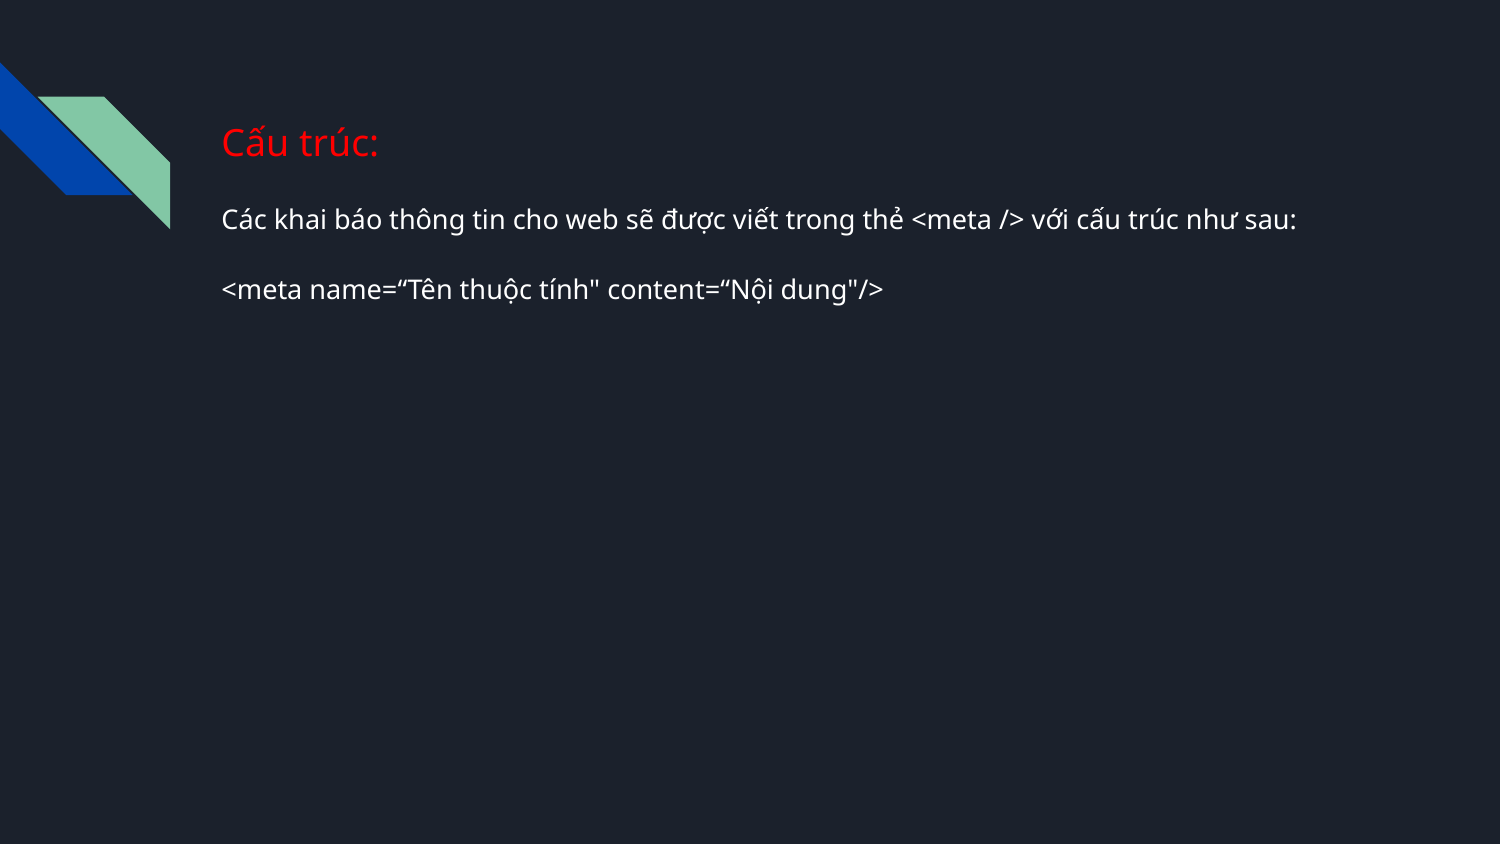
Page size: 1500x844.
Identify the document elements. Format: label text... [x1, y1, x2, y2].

list Cấu trúc: Các khai báo thông tin cho web sẽ được viết trong thẻ <meta /> với cấu trúc như sau: <meta name=“Tên thuộc tính" content=“Nội dung"/> [206, 97, 1461, 844]
